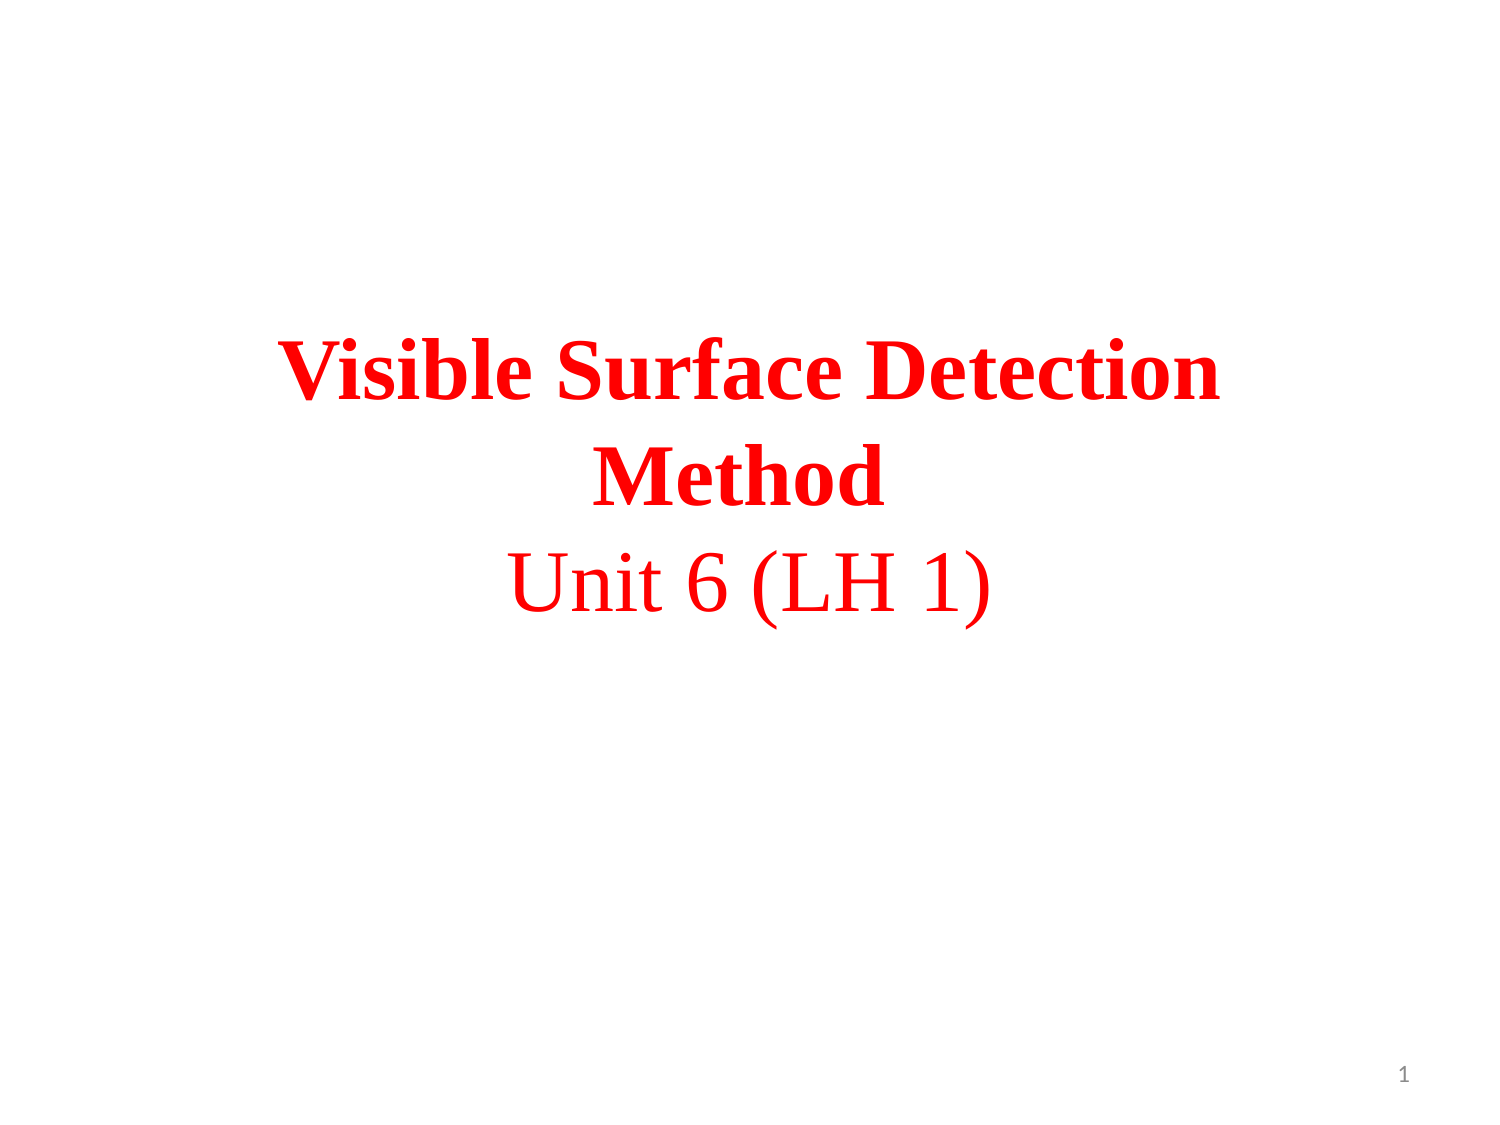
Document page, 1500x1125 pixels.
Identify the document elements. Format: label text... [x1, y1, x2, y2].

title Visible Surface Detection Method Unit 6 (LH 1) [112, 303, 1388, 638]
slide_number 1 [1074, 1042, 1425, 1103]
